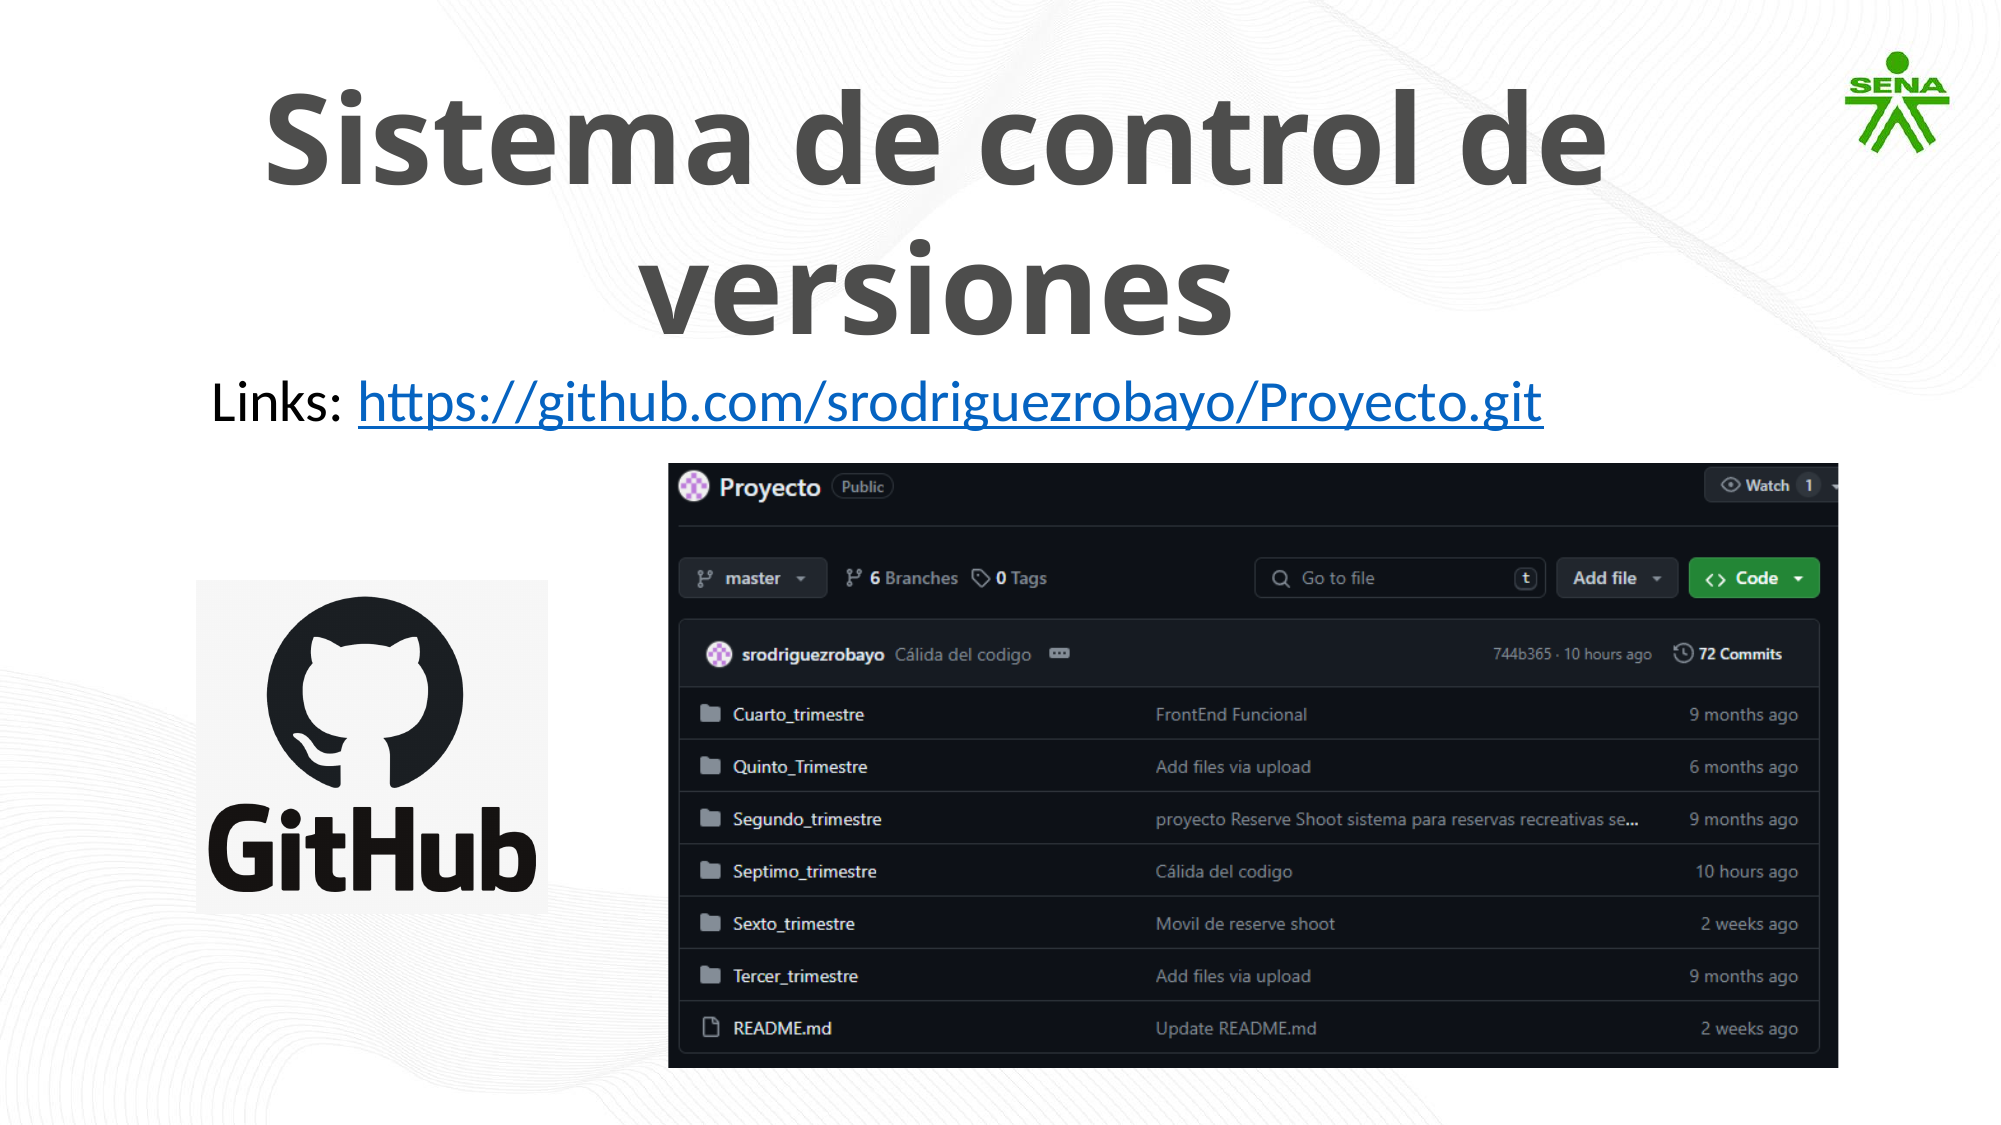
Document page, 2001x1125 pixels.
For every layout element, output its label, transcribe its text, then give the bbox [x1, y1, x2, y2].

text_box Sistema de control de versiones [0, 44, 1875, 375]
text_box Links: https://github.com/srodriguezrobayo/Proyecto.git [196, 348, 1900, 519]
picture [0, 0, 2001, 1125]
